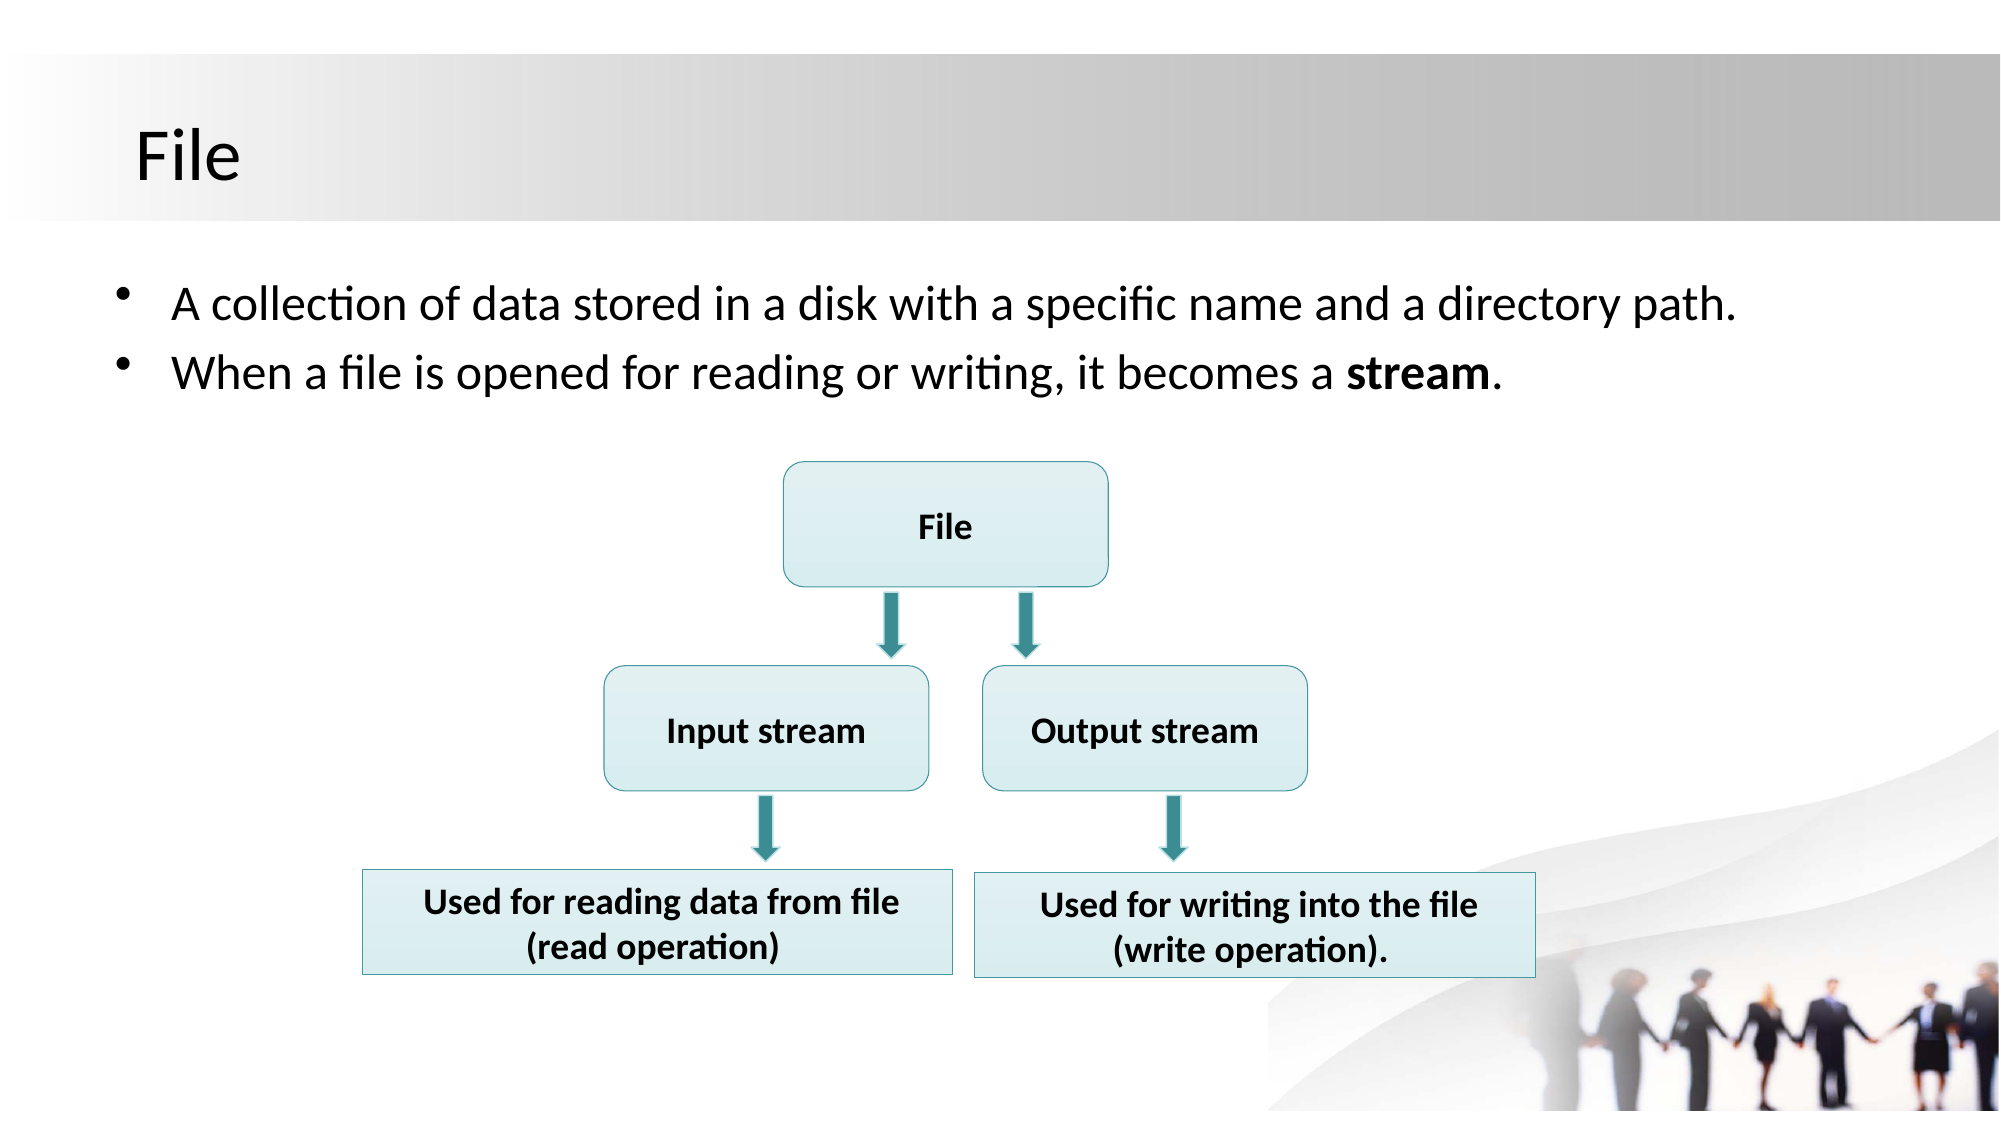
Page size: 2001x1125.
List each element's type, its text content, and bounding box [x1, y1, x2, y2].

text_box File [782, 461, 1109, 588]
text_box [751, 795, 781, 862]
list A collection of data stored in a disk with a specific name and a directory path. When a file is opened for reading or writing, it becomes a stream. [99, 262, 1901, 1006]
picture [1268, 728, 1999, 1111]
text_box [1159, 795, 1189, 862]
text_box Used for writing into the file (write operation). [974, 872, 1536, 978]
text_box [876, 592, 906, 659]
text_box Input stream [603, 665, 930, 792]
text_box File [121, 98, 344, 203]
text_box [1011, 592, 1041, 659]
text_box Used for reading data from file (read operation) [362, 869, 953, 975]
text_box Output stream [982, 665, 1309, 792]
